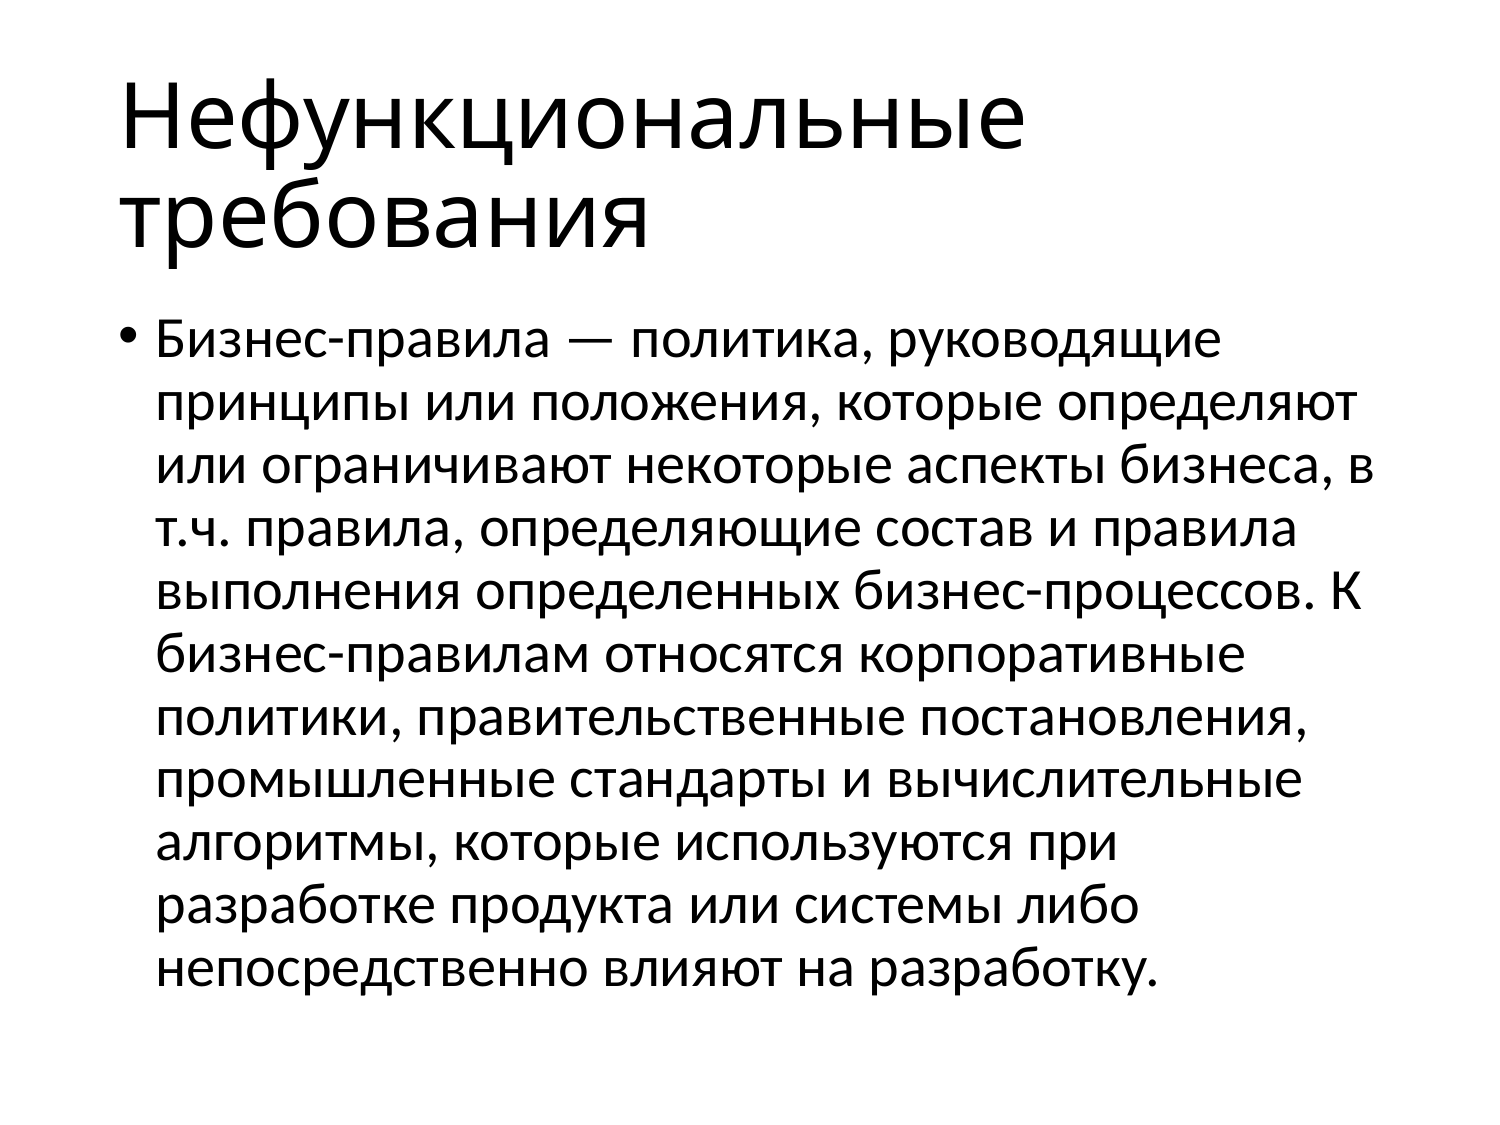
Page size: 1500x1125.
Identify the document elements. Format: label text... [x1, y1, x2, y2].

title Нефункциональные требования [103, 59, 1397, 278]
list Бизнес-правила — политика, руководящие принципы или положения, которые определяют или ограничивают некоторые аспекты бизнеса, в т.ч. правила, определяющие состав и правила выполнения определенных бизнес-процессов. К бизнес-правилам относятся корпоративные политики, правительственные постановления, промышленные стандарты и вычислительные алгоритмы, которые используются при разработке продукта или системы либо непосредственно влияют на разработку. [103, 299, 1397, 1014]
